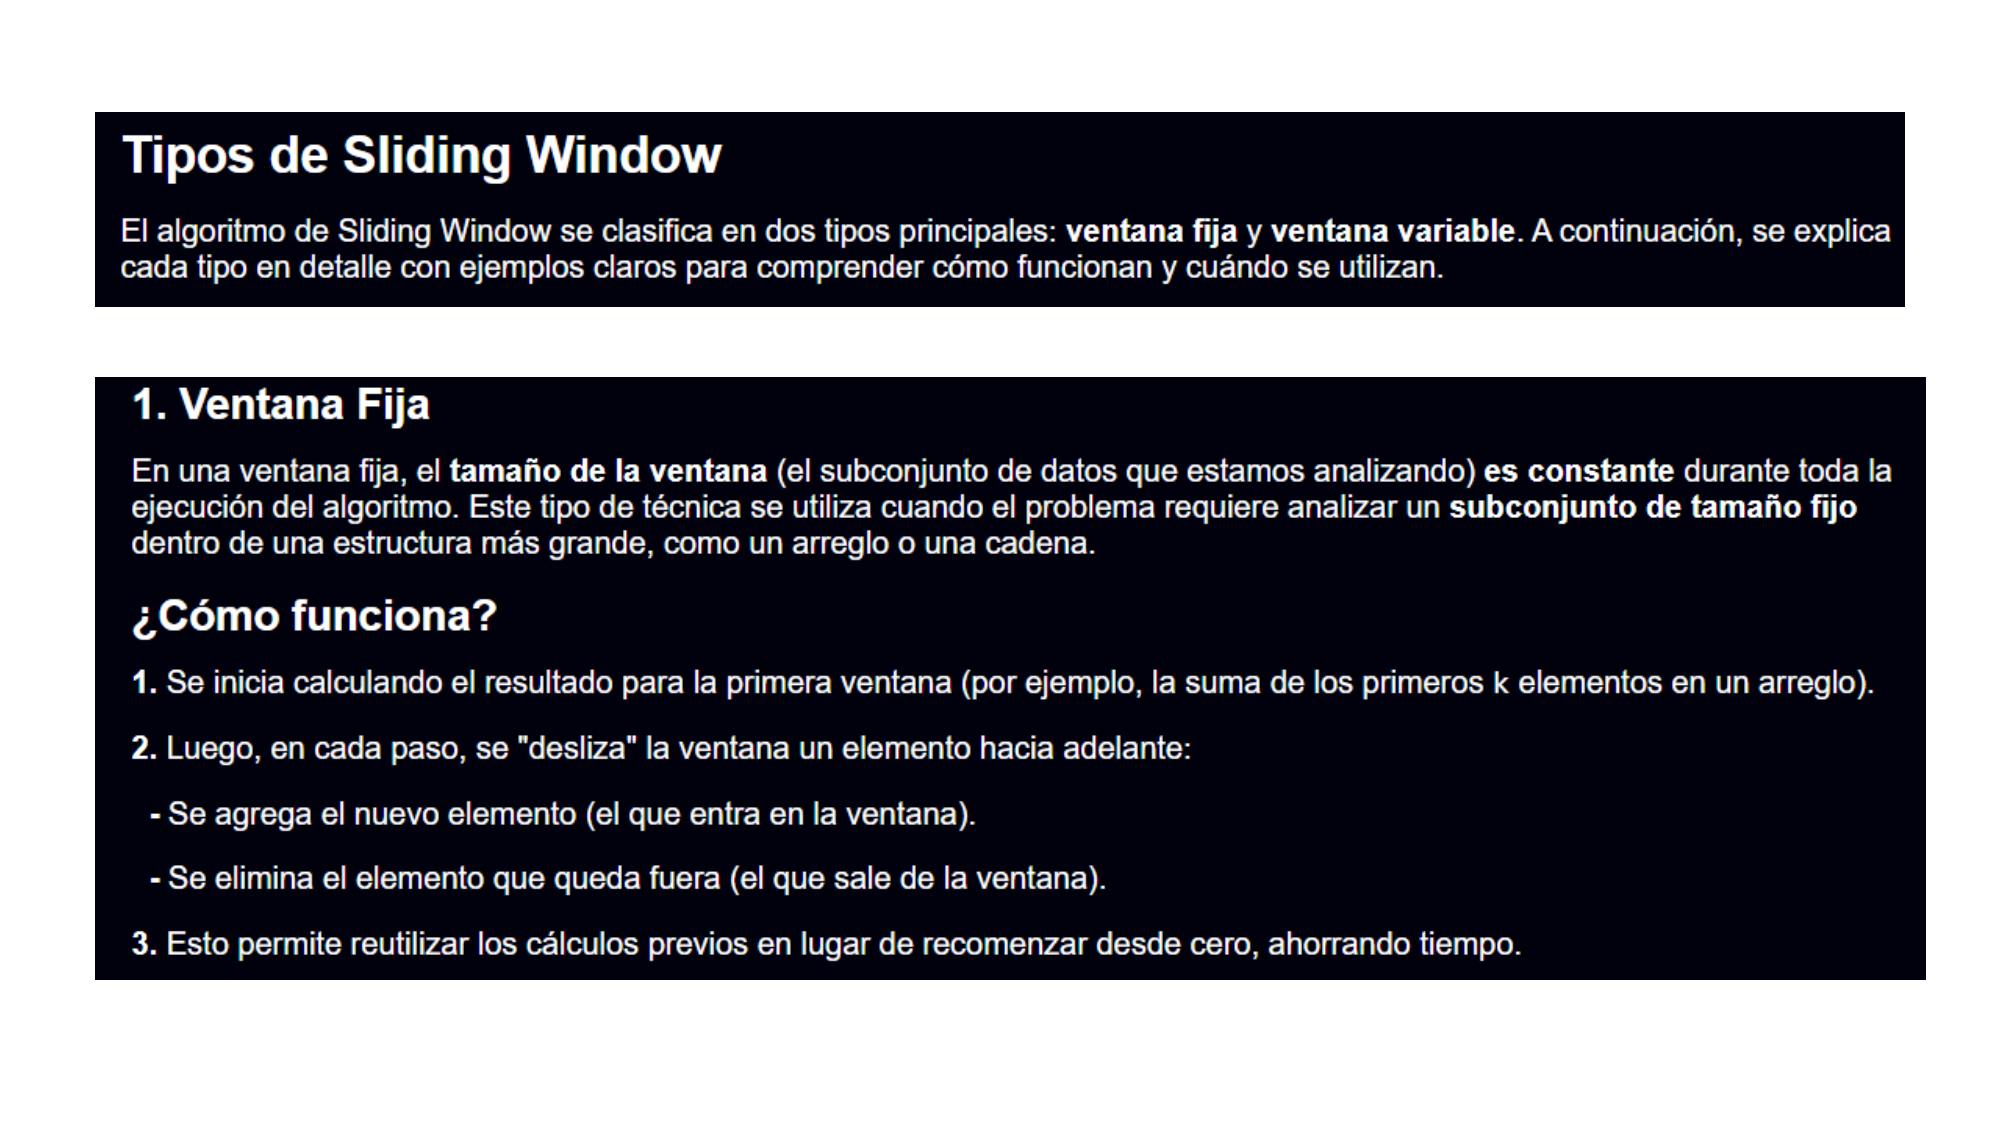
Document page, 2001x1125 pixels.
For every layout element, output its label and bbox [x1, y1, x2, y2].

picture [94, 377, 1926, 980]
picture [94, 111, 1906, 307]
